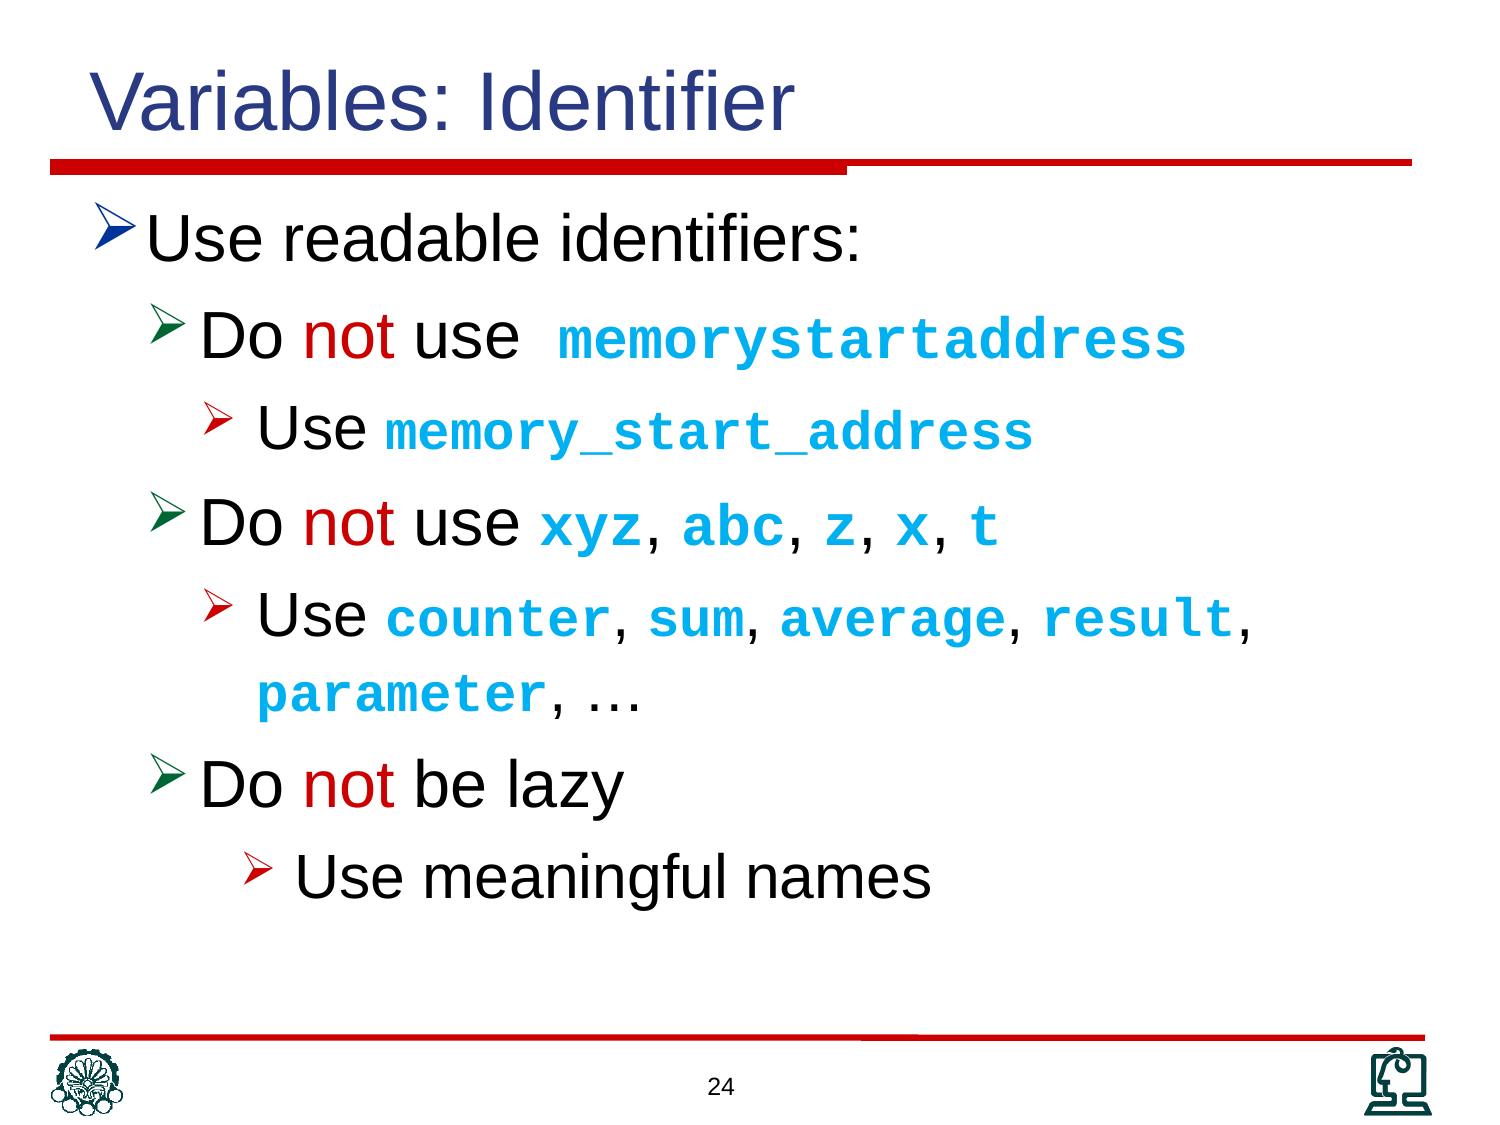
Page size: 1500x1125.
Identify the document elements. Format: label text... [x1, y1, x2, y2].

text_box 24 [650, 1062, 750, 1103]
picture [1362, 1045, 1438, 1119]
text_box Use readable identifiers: Do not use memorystartaddress Use memory_start_address Do not use xyz, abc, z, x, t Use counter, sum, average, result, parameter, … Do not be lazy Use meaningful names [74, 187, 1438, 1025]
picture [50, 1047, 125, 1118]
text_box Variables: Identifier [74, 24, 1425, 155]
